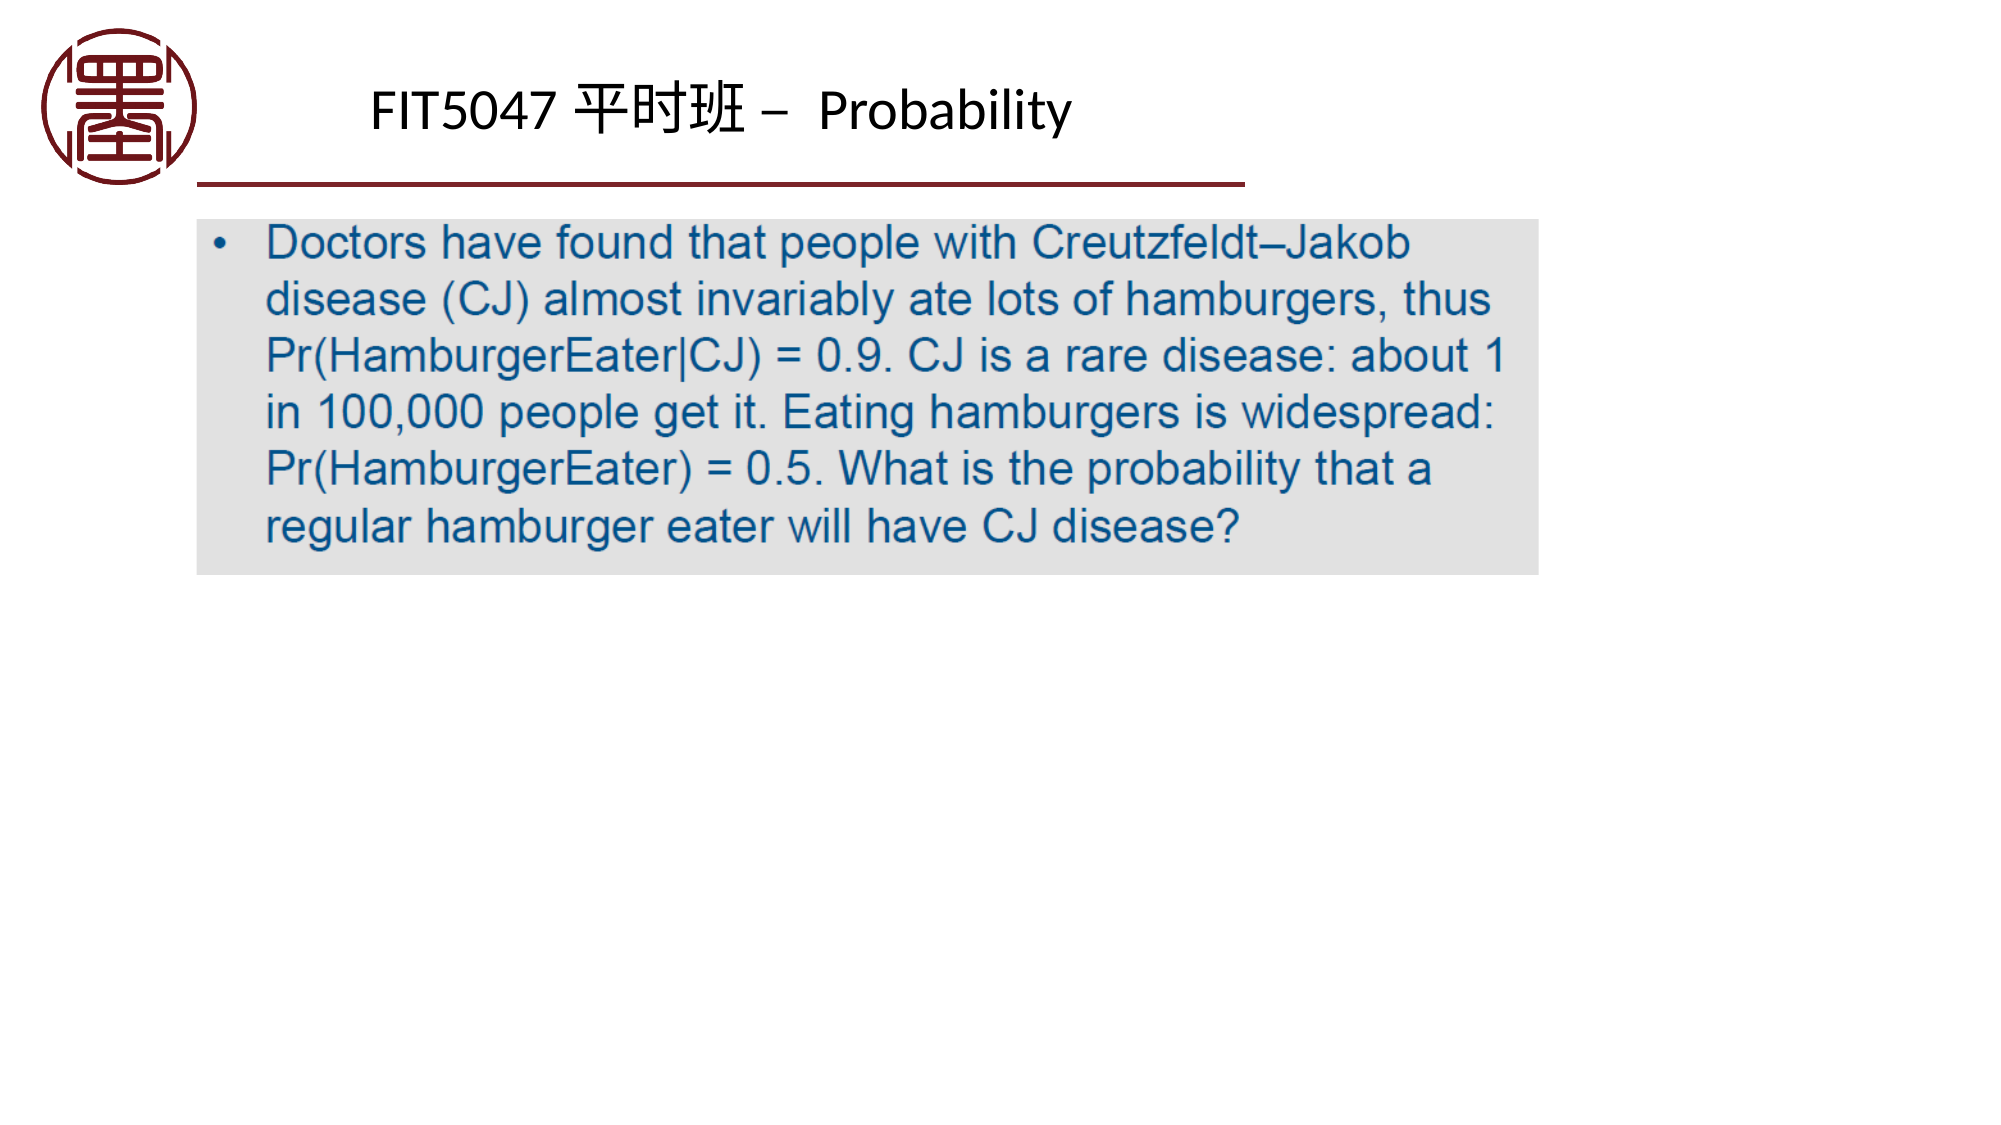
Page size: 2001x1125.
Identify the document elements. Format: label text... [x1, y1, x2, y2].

picture [196, 219, 1539, 575]
text_box FIT5047平时班 – Probability [355, 63, 1088, 149]
picture [41, 28, 197, 185]
